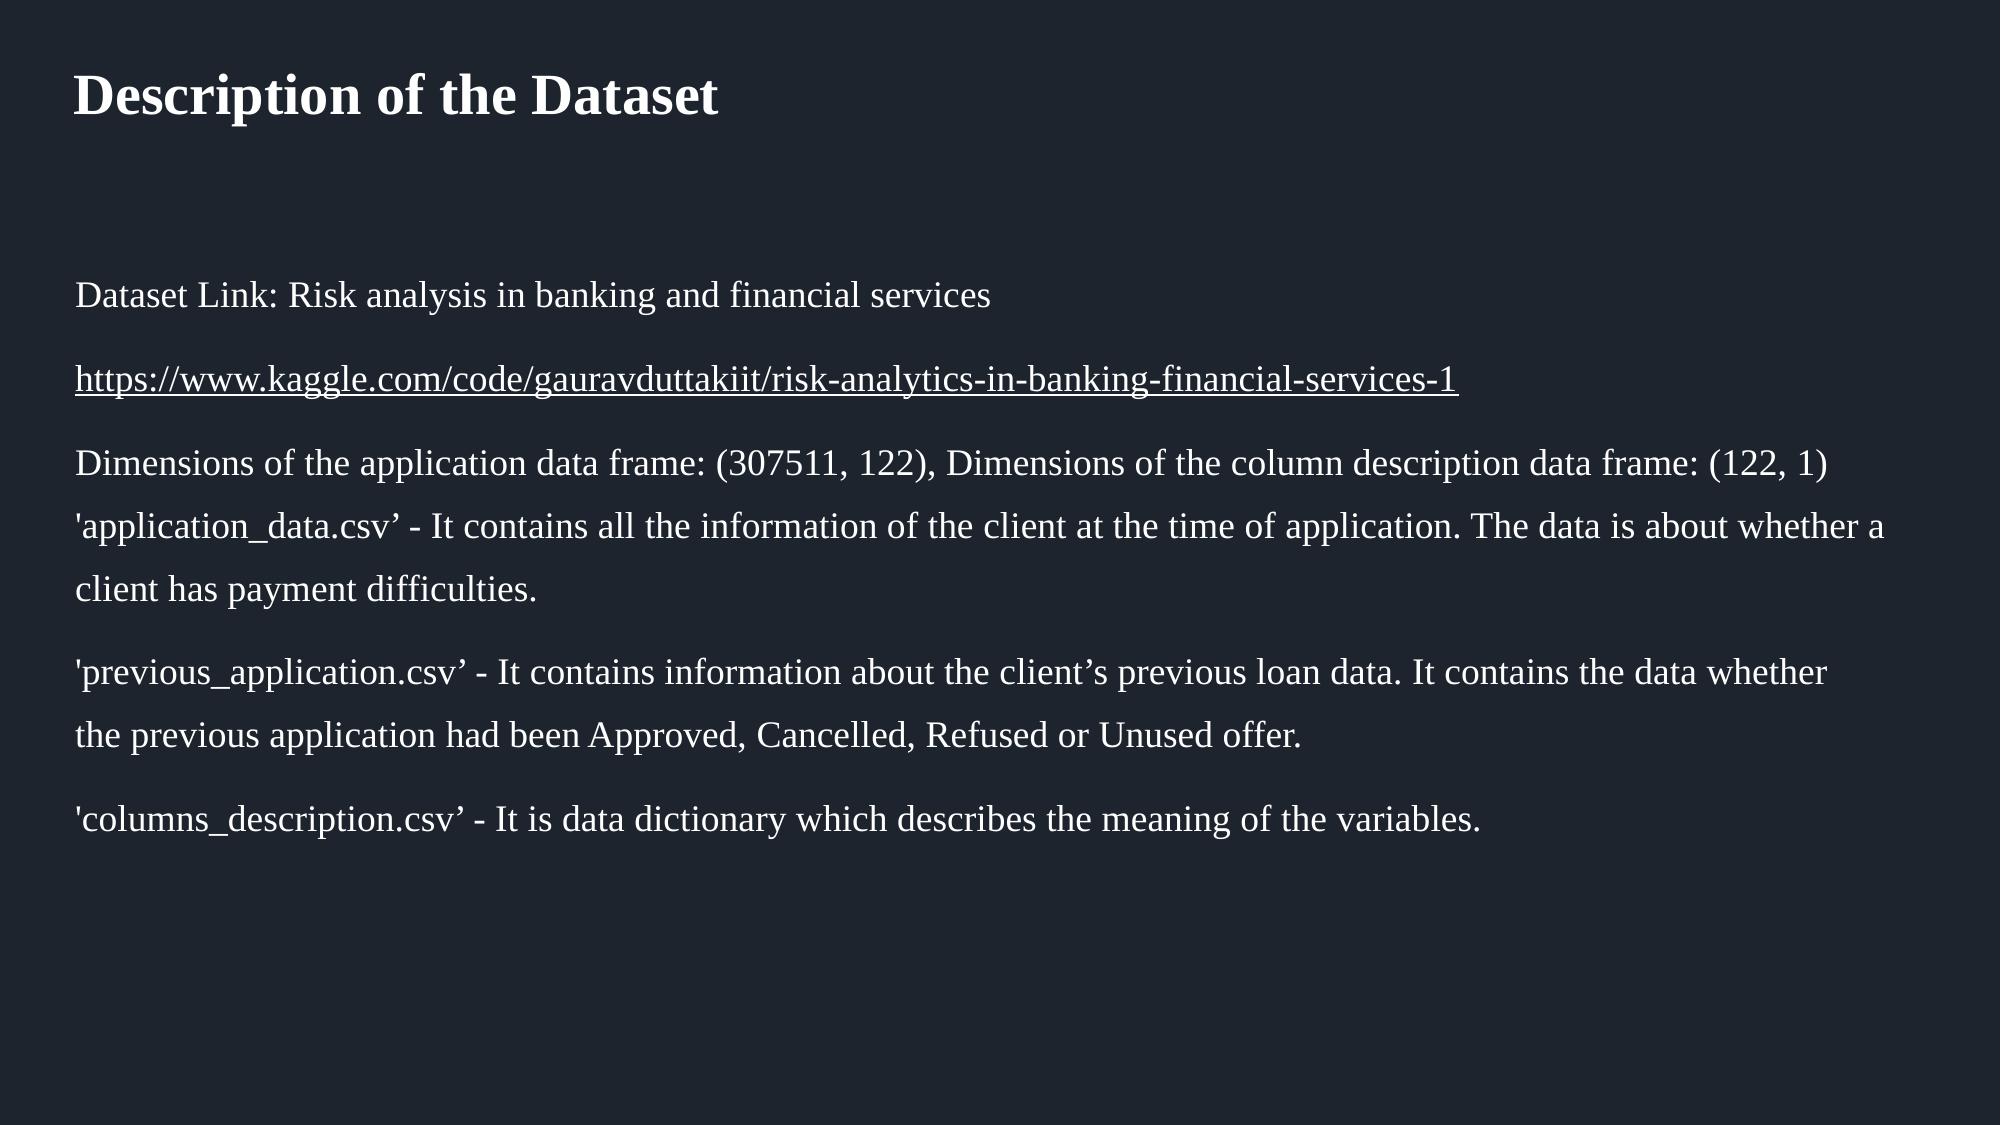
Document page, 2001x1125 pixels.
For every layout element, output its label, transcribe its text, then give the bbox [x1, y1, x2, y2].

title Description of the Dataset [73, 63, 1928, 251]
list Dataset Link: Risk analysis in banking and financial services https://www.kaggle.com/code/gauravduttakiit/risk-analytics-in-banking-financial-services-1 Dimensions of the application data frame: (307511, 122), Dimensions of the column description data frame: (122, 1) 'application_data.csv’ - It contains all the information of the client at the time of application. The data is about whether a client has payment difficulties. 'previous_application.csv’ - It contains information about the client’s previous loan data. It contains the data whether the previous application had been Approved, Cancelled, Refused or Unused offer. 'columns_description.csv’ - It is data dictionary which describes the meaning of the variables. [74, 252, 1928, 873]
